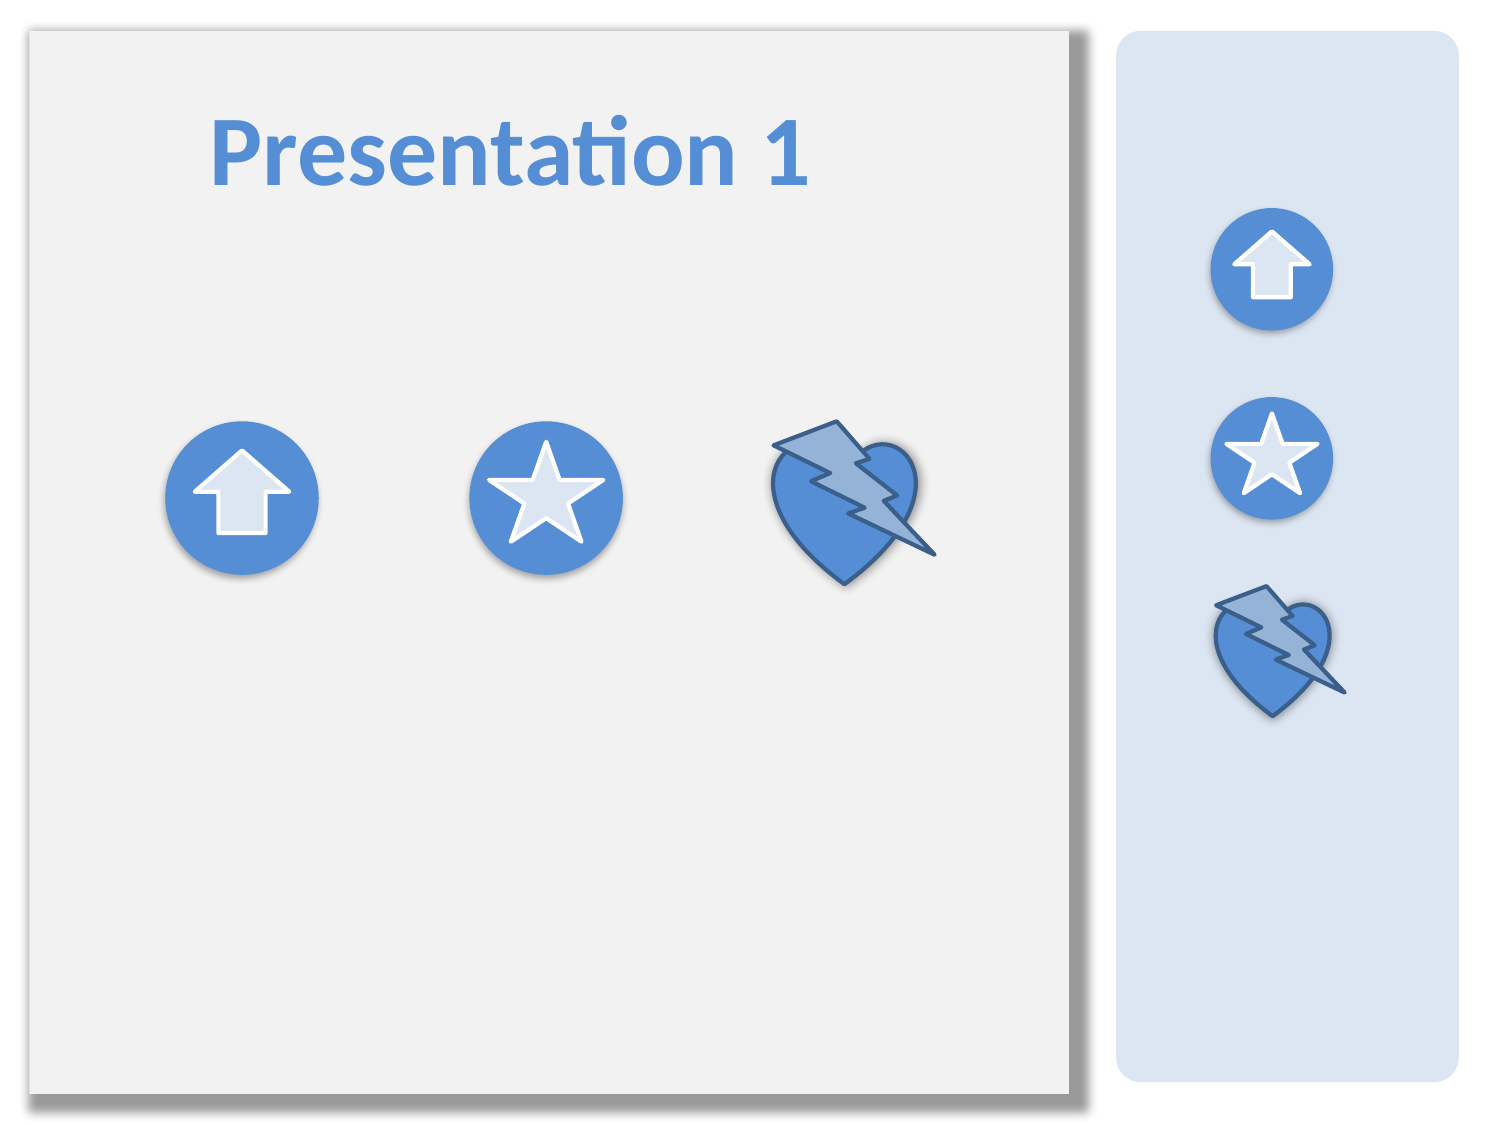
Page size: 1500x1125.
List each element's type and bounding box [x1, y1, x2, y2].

text_box [1215, 585, 1345, 717]
text_box [29, 30, 1070, 1095]
text_box [1210, 207, 1334, 331]
text_box [1210, 396, 1334, 520]
